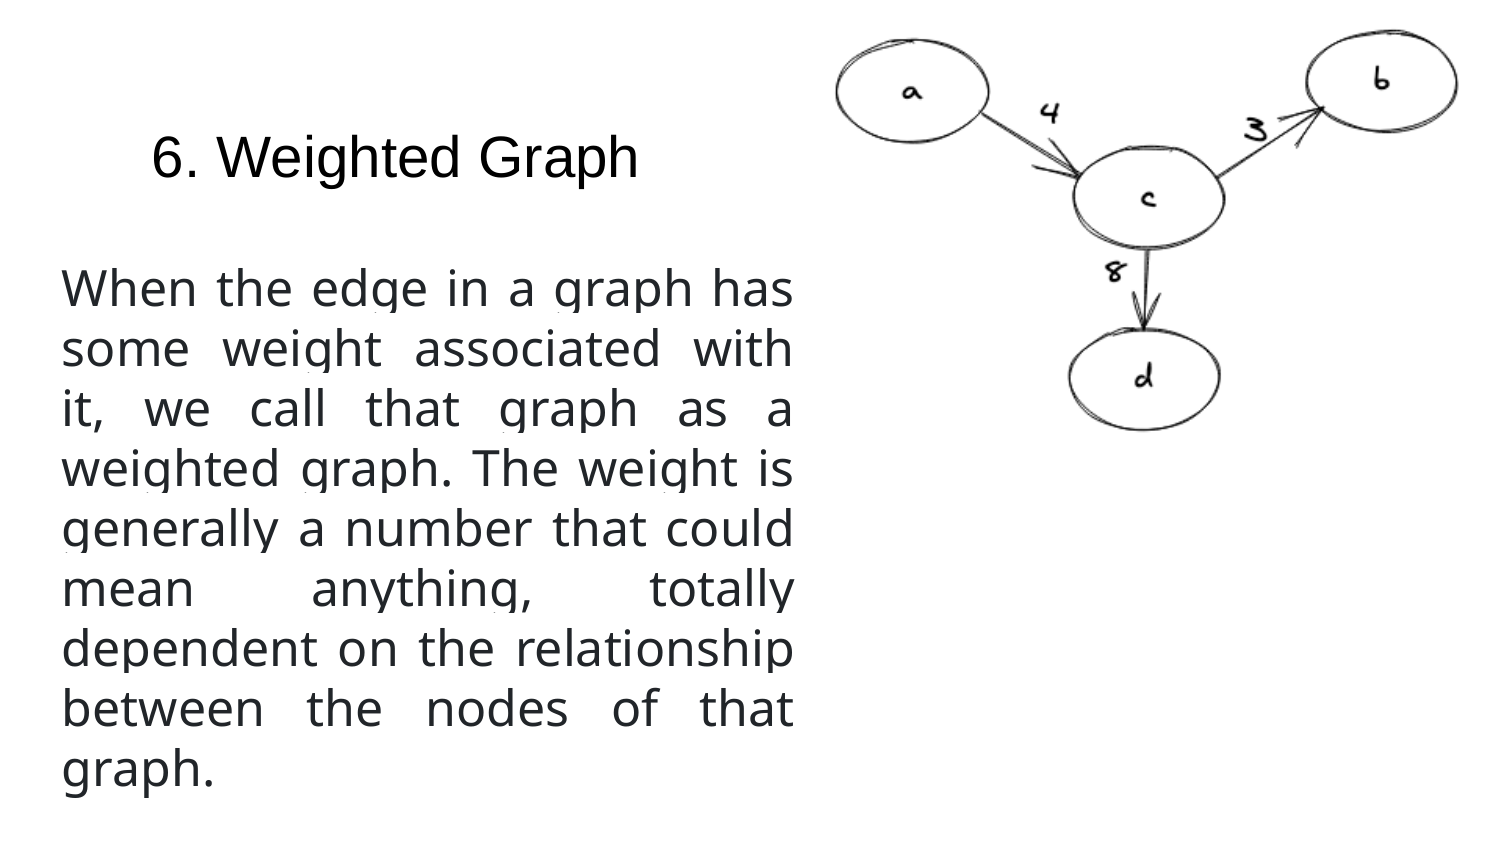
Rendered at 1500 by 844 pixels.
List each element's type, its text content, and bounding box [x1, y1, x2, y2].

text_box When the edge in a graph has some weight associated with it, we call that graph as a weighted graph. The weight is generally a number that could mean anything, totally dependent on the relationship between the nodes of that graph. [46, 241, 811, 812]
picture [822, 15, 1473, 445]
title 6. Weighted Graph [140, 75, 817, 242]
